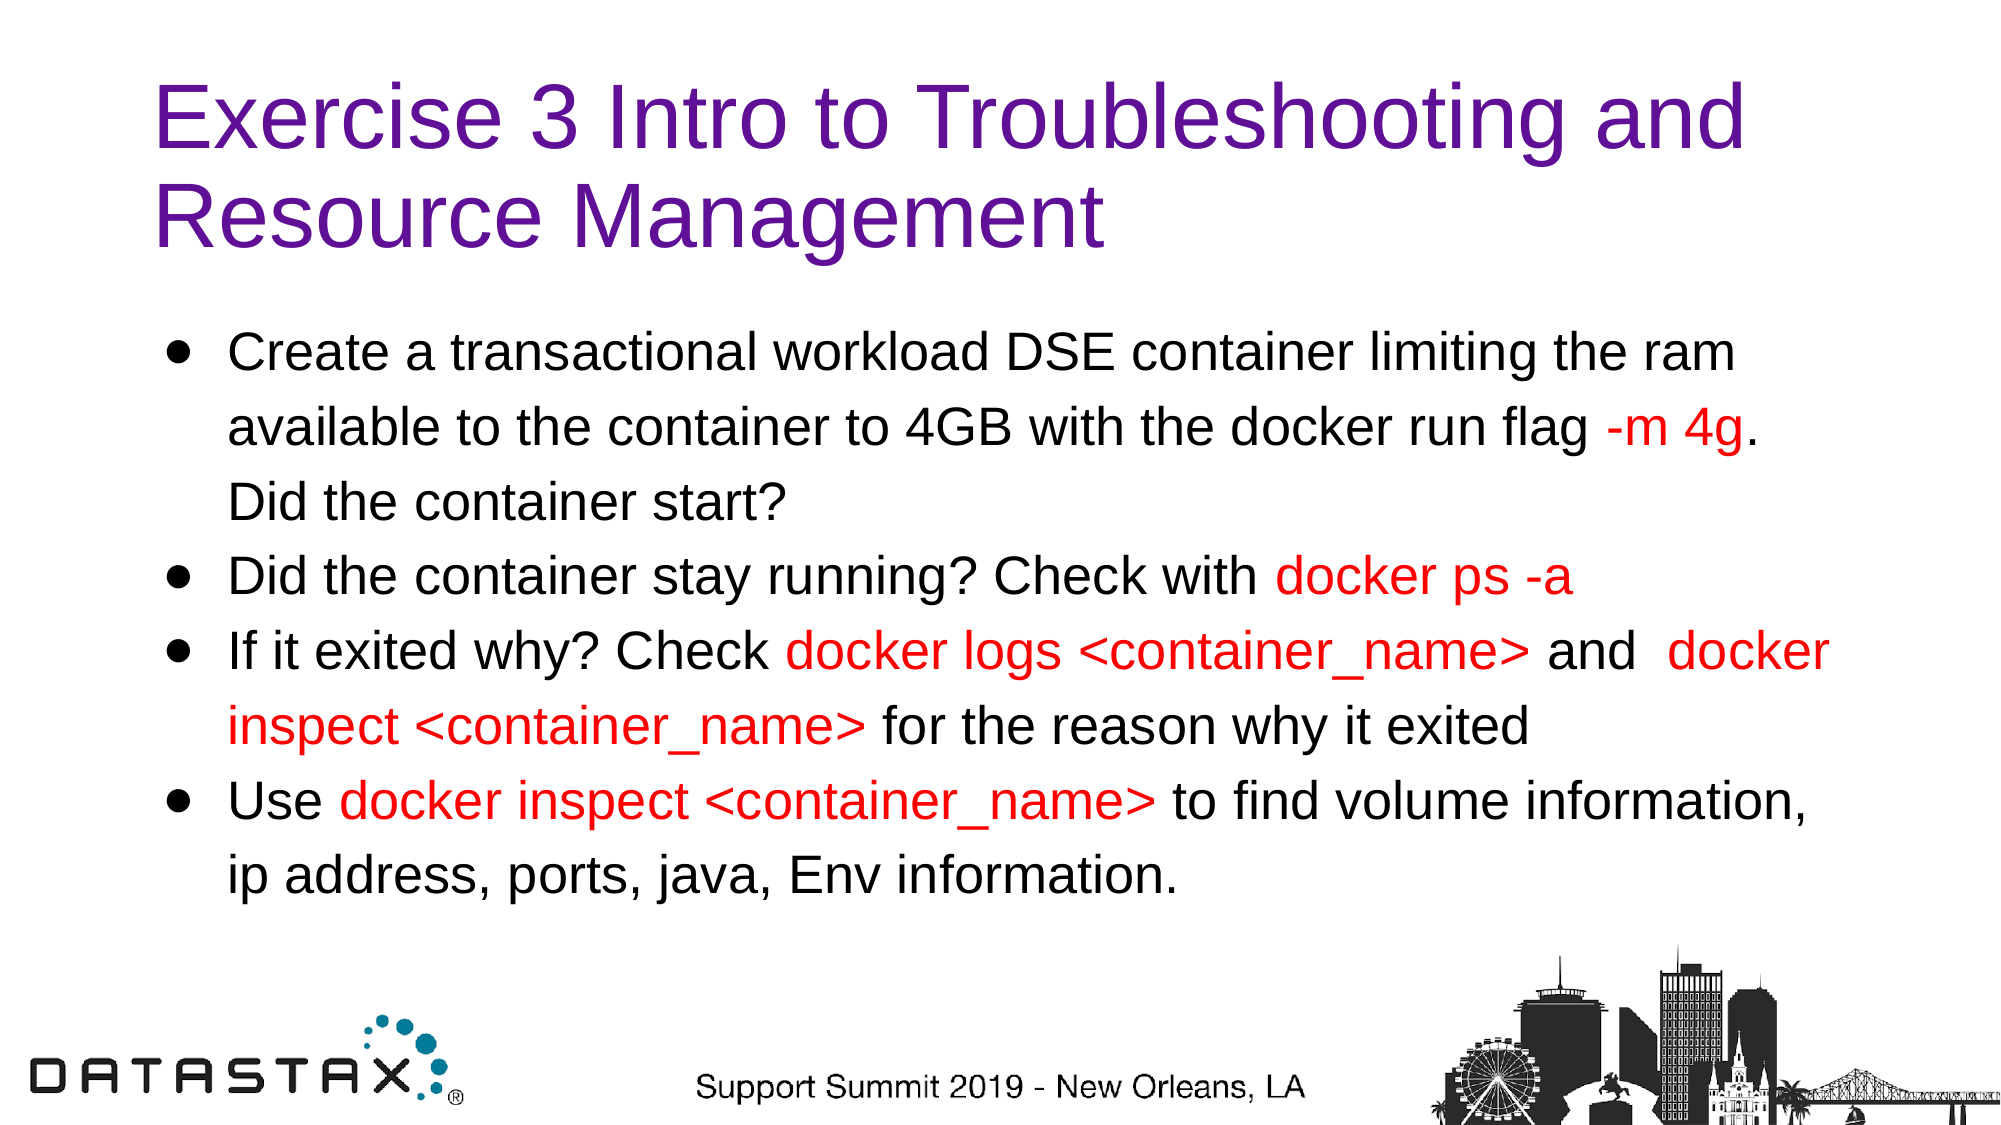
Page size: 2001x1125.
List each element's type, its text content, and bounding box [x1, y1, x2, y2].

list Create a transactional workload DSE container limiting the ram available to the container to 4GB with the docker run flag -m 4g. Did the container start? Did the container stay running? Check with docker ps -a If it exited why? Check docker logs <container_name> and docker inspect <container_name> for the reason why it exited Use docker inspect <container_name> to find volume information, ip address, ports, java, Env information. [137, 299, 1863, 1014]
title Exercise 3 Intro to Troubleshooting and Resource Management [137, 59, 1863, 278]
picture [0, 0, 2001, 1125]
